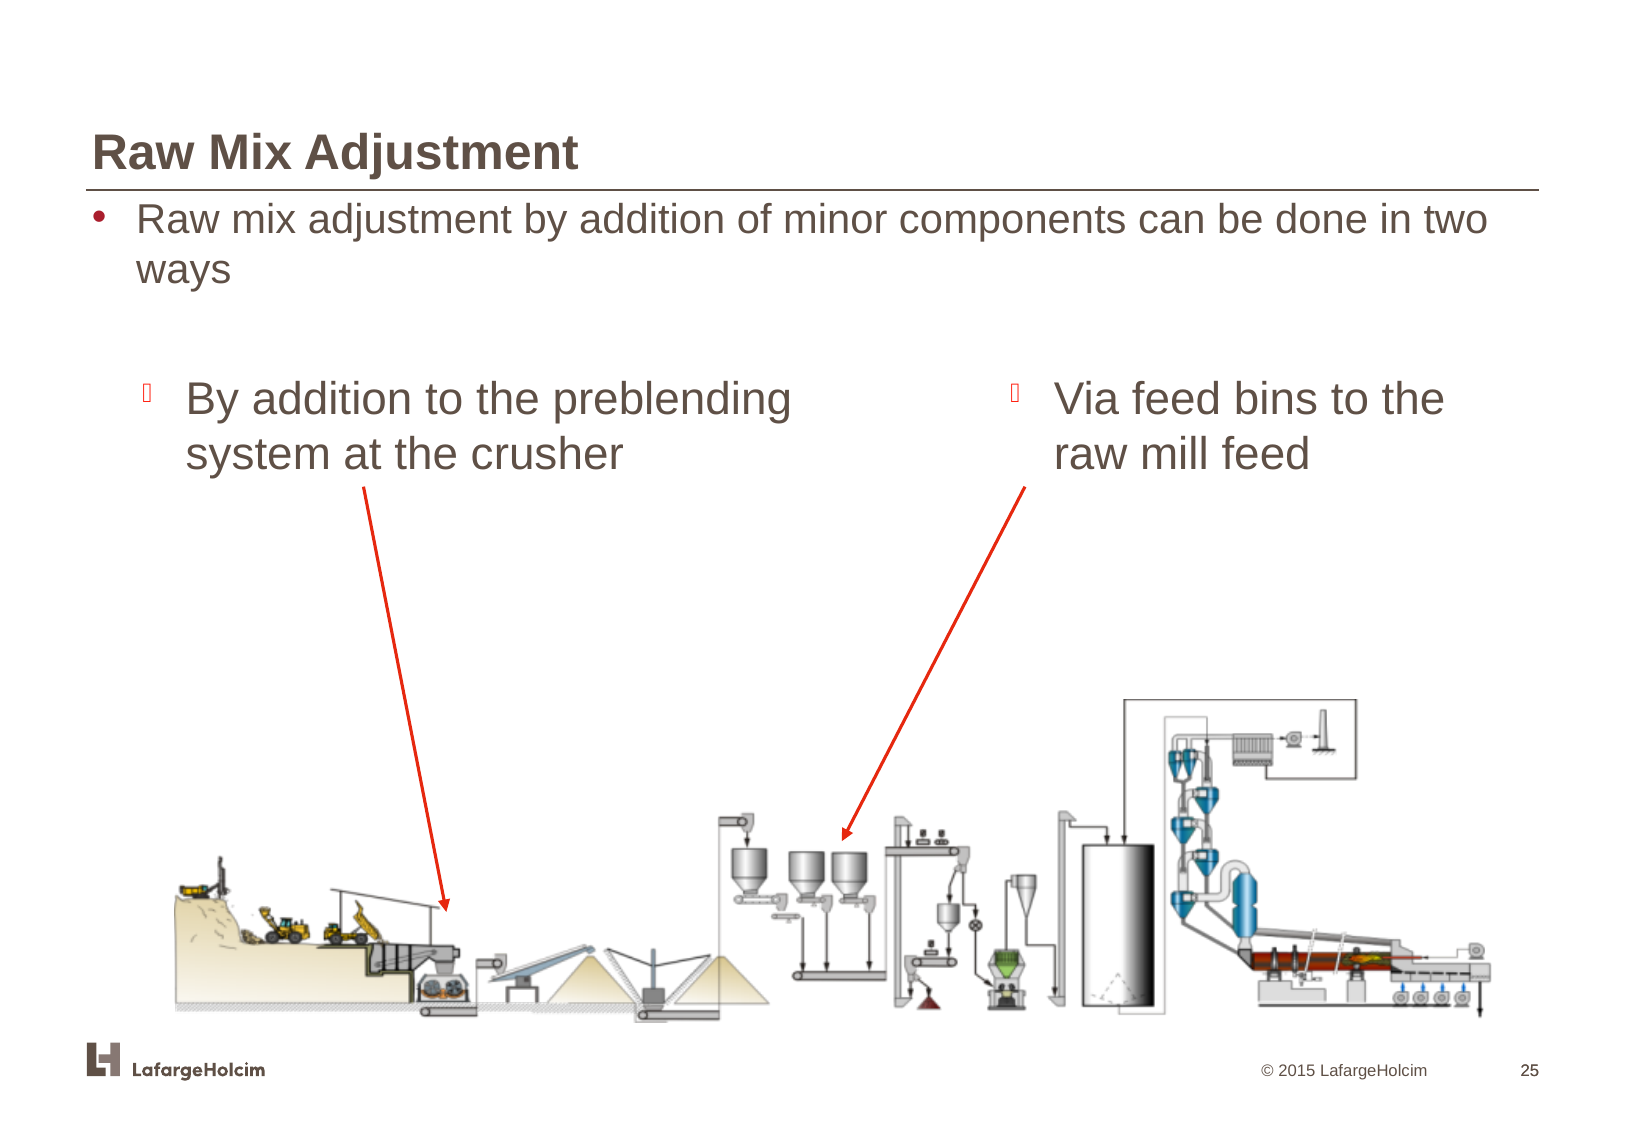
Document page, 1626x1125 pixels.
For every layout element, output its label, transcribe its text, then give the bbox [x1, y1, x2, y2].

text_box Raw Mix Adjustment [91, 51, 1532, 182]
text_box 25 [1467, 1052, 1539, 1080]
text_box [841, 486, 1026, 842]
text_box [363, 486, 447, 913]
text_box By addition to the preblending system at the crusher [97, 368, 842, 742]
text_box Via feed bins to the raw mill feed [966, 368, 1498, 556]
text_box Raw mix adjustment by addition of minor components can be done in two ways [91, 191, 1534, 1031]
picture [174, 699, 1510, 1023]
